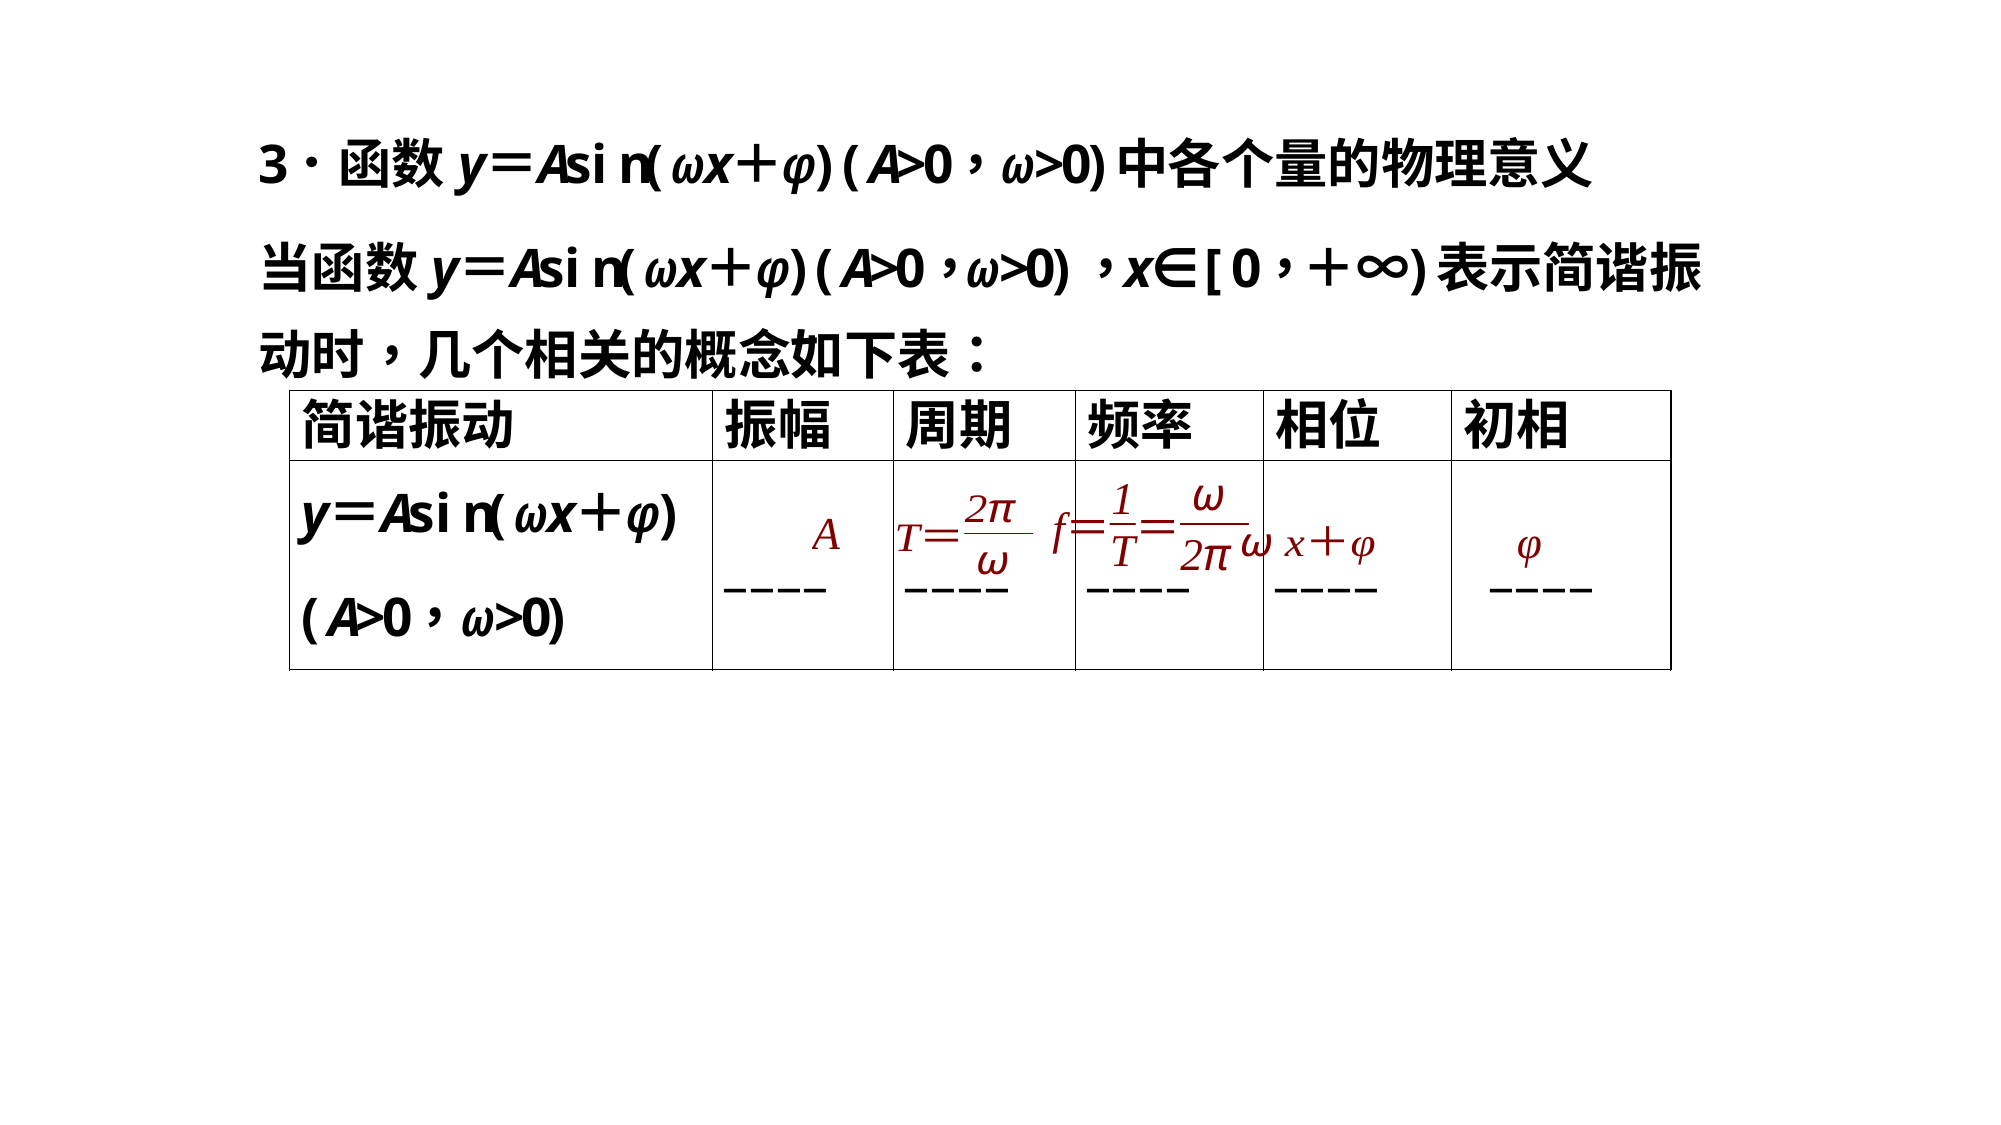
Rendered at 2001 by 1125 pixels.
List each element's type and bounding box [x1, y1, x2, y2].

text_box [1239, 515, 1504, 674]
text_box [812, 504, 1059, 663]
text_box [1052, 451, 1317, 609]
text_box [894, 468, 1129, 627]
text_box [245, 112, 1718, 767]
text_box [1516, 512, 1830, 671]
